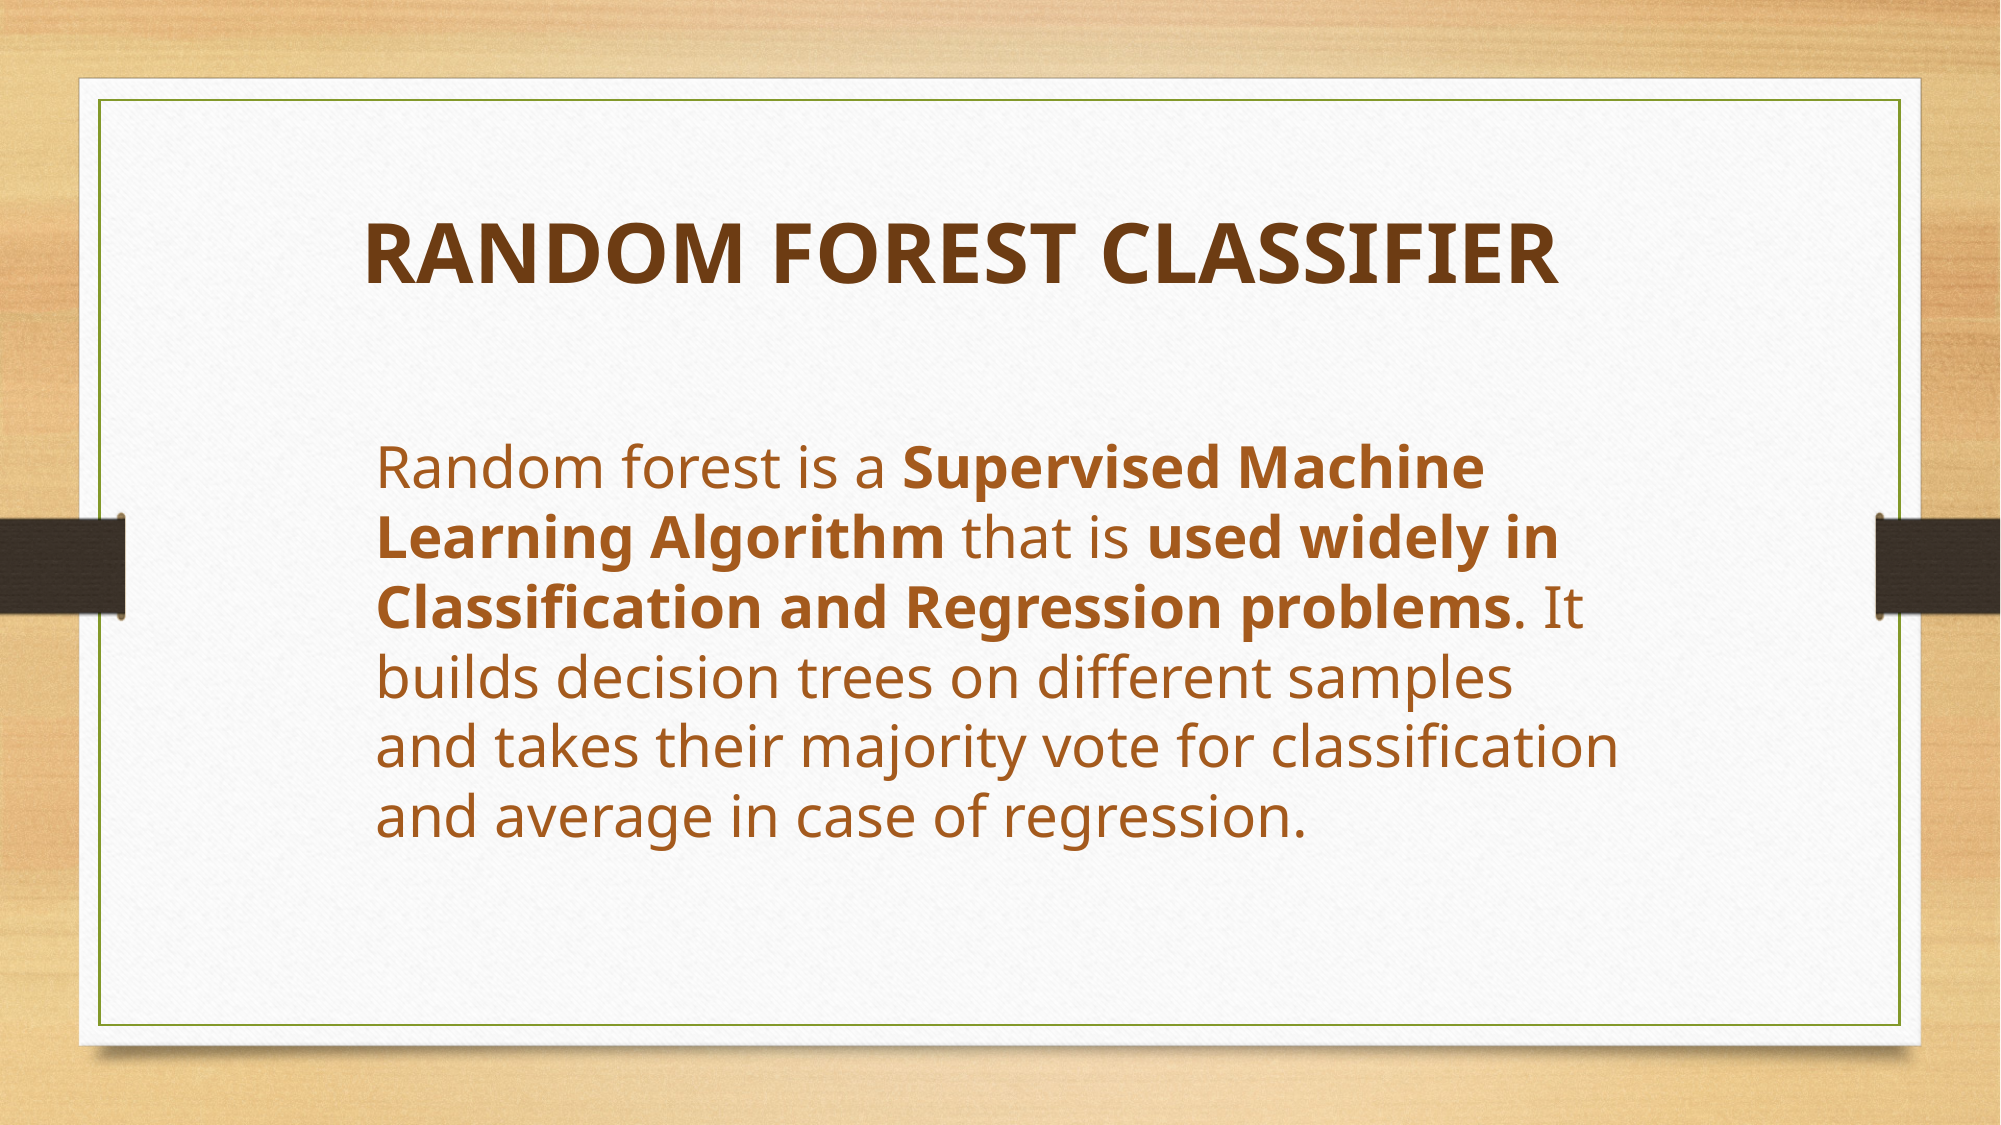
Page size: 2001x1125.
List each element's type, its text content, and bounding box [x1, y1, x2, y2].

text_box RANDOM FOREST CLASSIFIER [347, 192, 1626, 308]
text_box Random forest is a Supervised Machine Learning Algorithm that is used widely in Classification and Regression problems. It builds decision trees on different samples and takes their majority vote for classification and average in case of regression. [360, 422, 1640, 927]
picture [0, 0, 2001, 1125]
